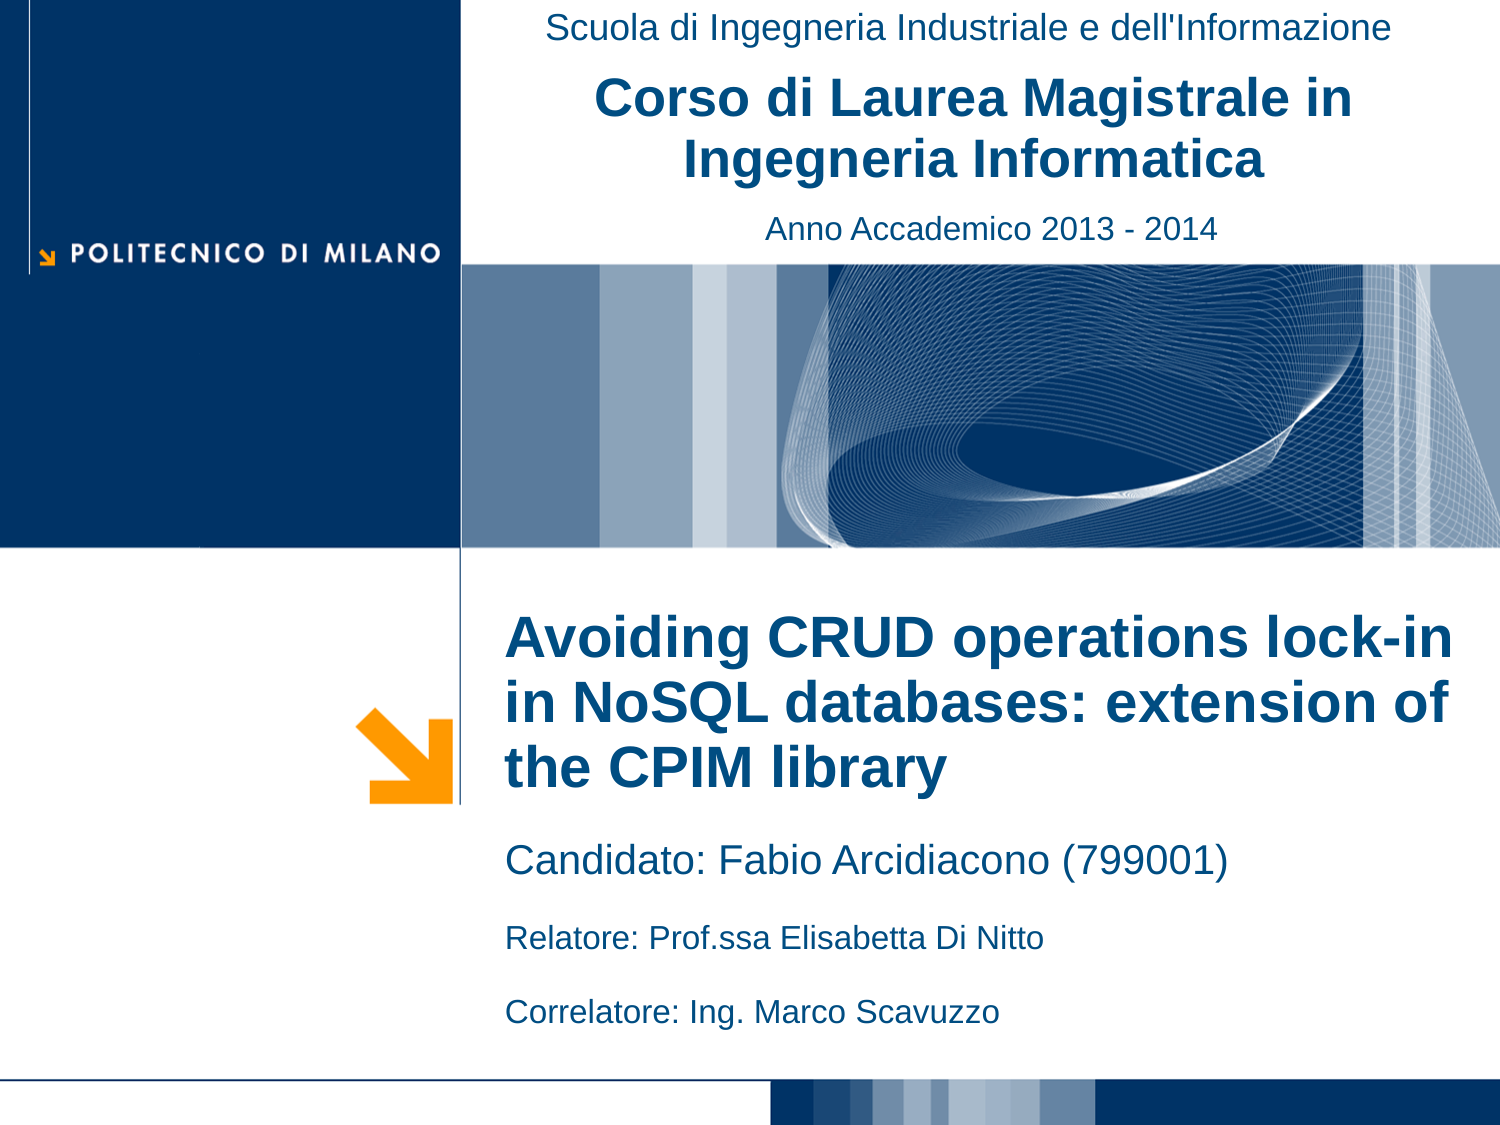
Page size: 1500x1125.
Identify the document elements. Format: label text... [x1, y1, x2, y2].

text_box Scuola di Ingegneria Industriale e dell'Informazione [460, 0, 1477, 57]
text_box Anno Accademico 2013 - 2014 [543, 203, 1441, 255]
text_box Corso di Laurea Magistrale in Ingegneria Informatica [496, 61, 1453, 197]
text_box Avoiding CRUD operations lock-in in NoSQL databases: extension of the CPIM library Candidato: Fabio Arcidiacono (799001) Relatore: Prof.ssa Elisabetta Di Nitto Correlatore: Ing. Marco Scavuzzo [490, 597, 1471, 1039]
picture [0, 0, 1500, 1125]
